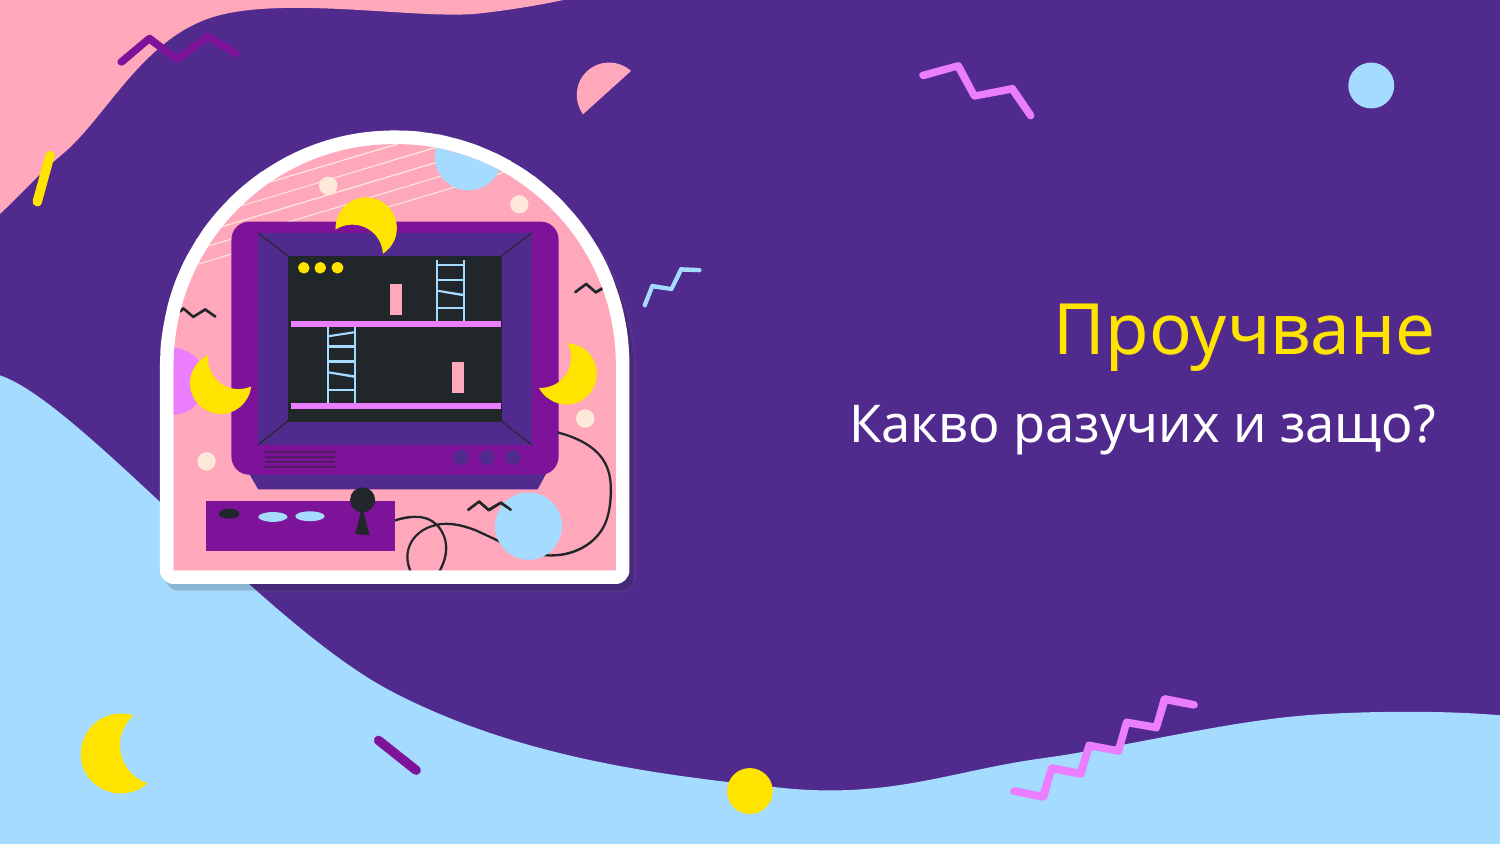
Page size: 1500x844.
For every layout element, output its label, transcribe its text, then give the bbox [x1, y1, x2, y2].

title Проучване [635, 239, 1451, 414]
text_box [642, 267, 702, 308]
subtitle Какво разучих и защо? [719, 326, 1451, 518]
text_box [159, 130, 630, 585]
